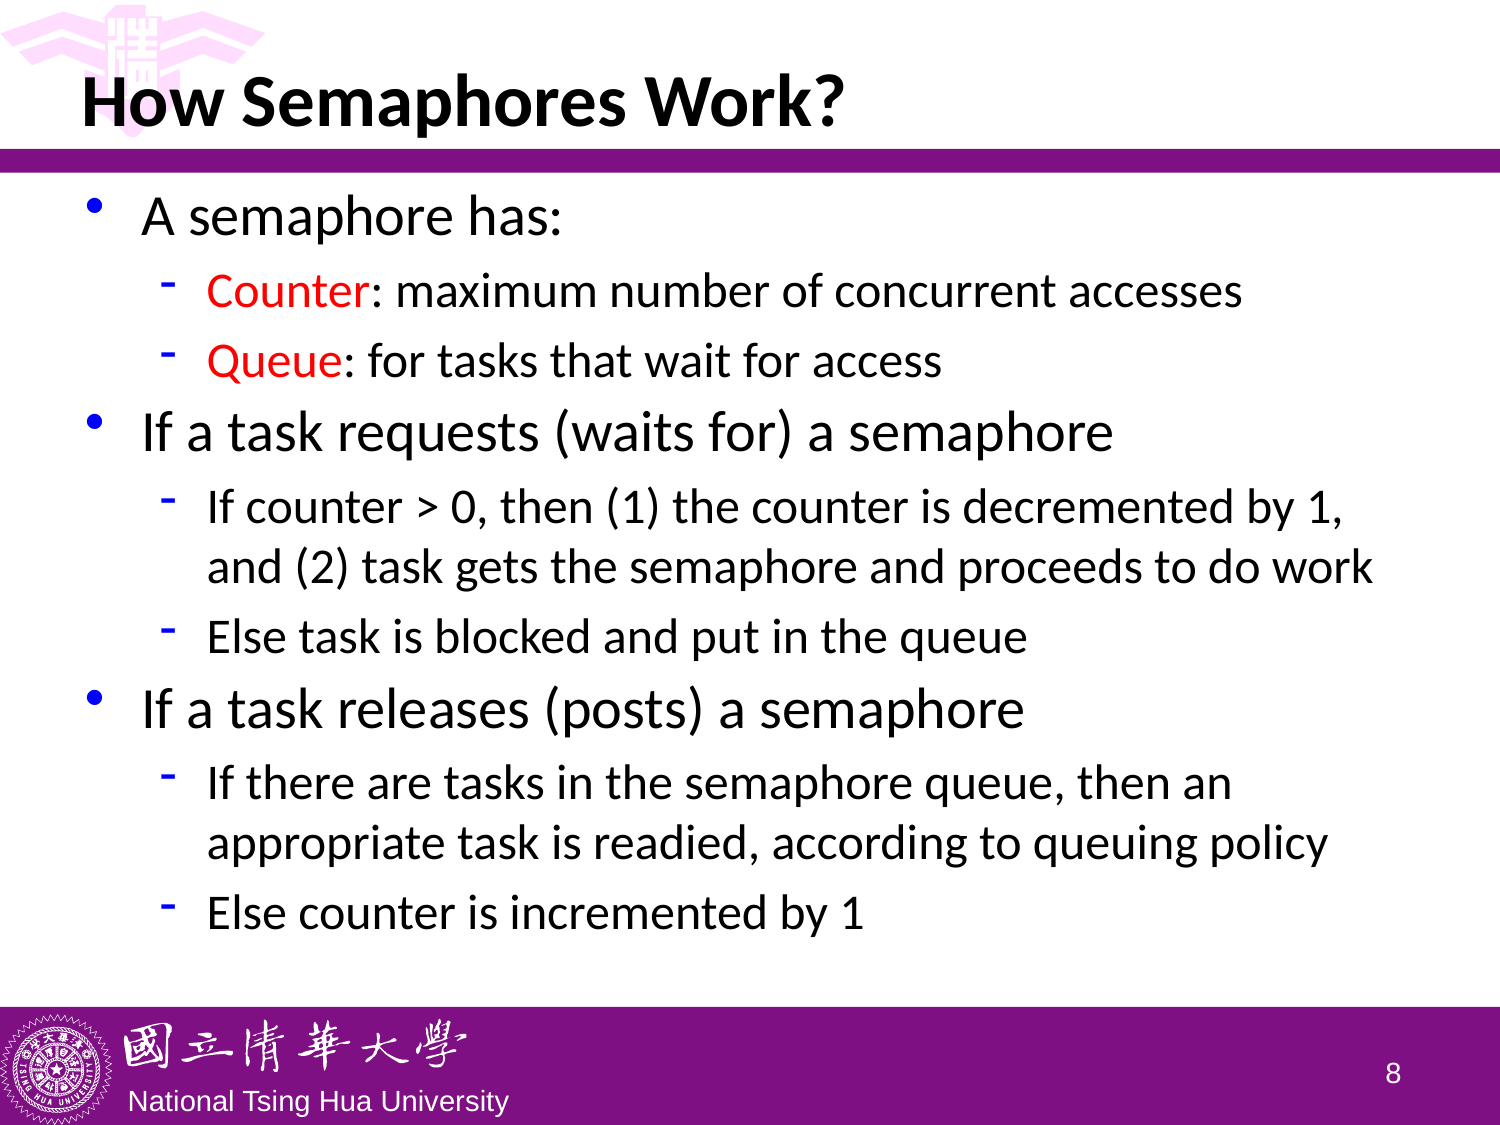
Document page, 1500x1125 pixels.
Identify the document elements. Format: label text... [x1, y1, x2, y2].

title How Semaphores Work? [66, 37, 1436, 149]
slide_number 7 [1104, 1021, 1417, 1097]
list A semaphore has: Counter: maximum number of concurrent accesses Queue: for tasks that wait for access If a task requests (waits for) a semaphore If counter > 0, then (1) the counter is decremented by 1, and (2) task gets the semaphore and proceeds to do work Else task is blocked and put in the queue If a task releases (posts) a semaphore If there are tasks in the semaphore queue, then an appropriate task is readied, according to queuing policy Else counter is incremented by 1 [69, 169, 1436, 1000]
